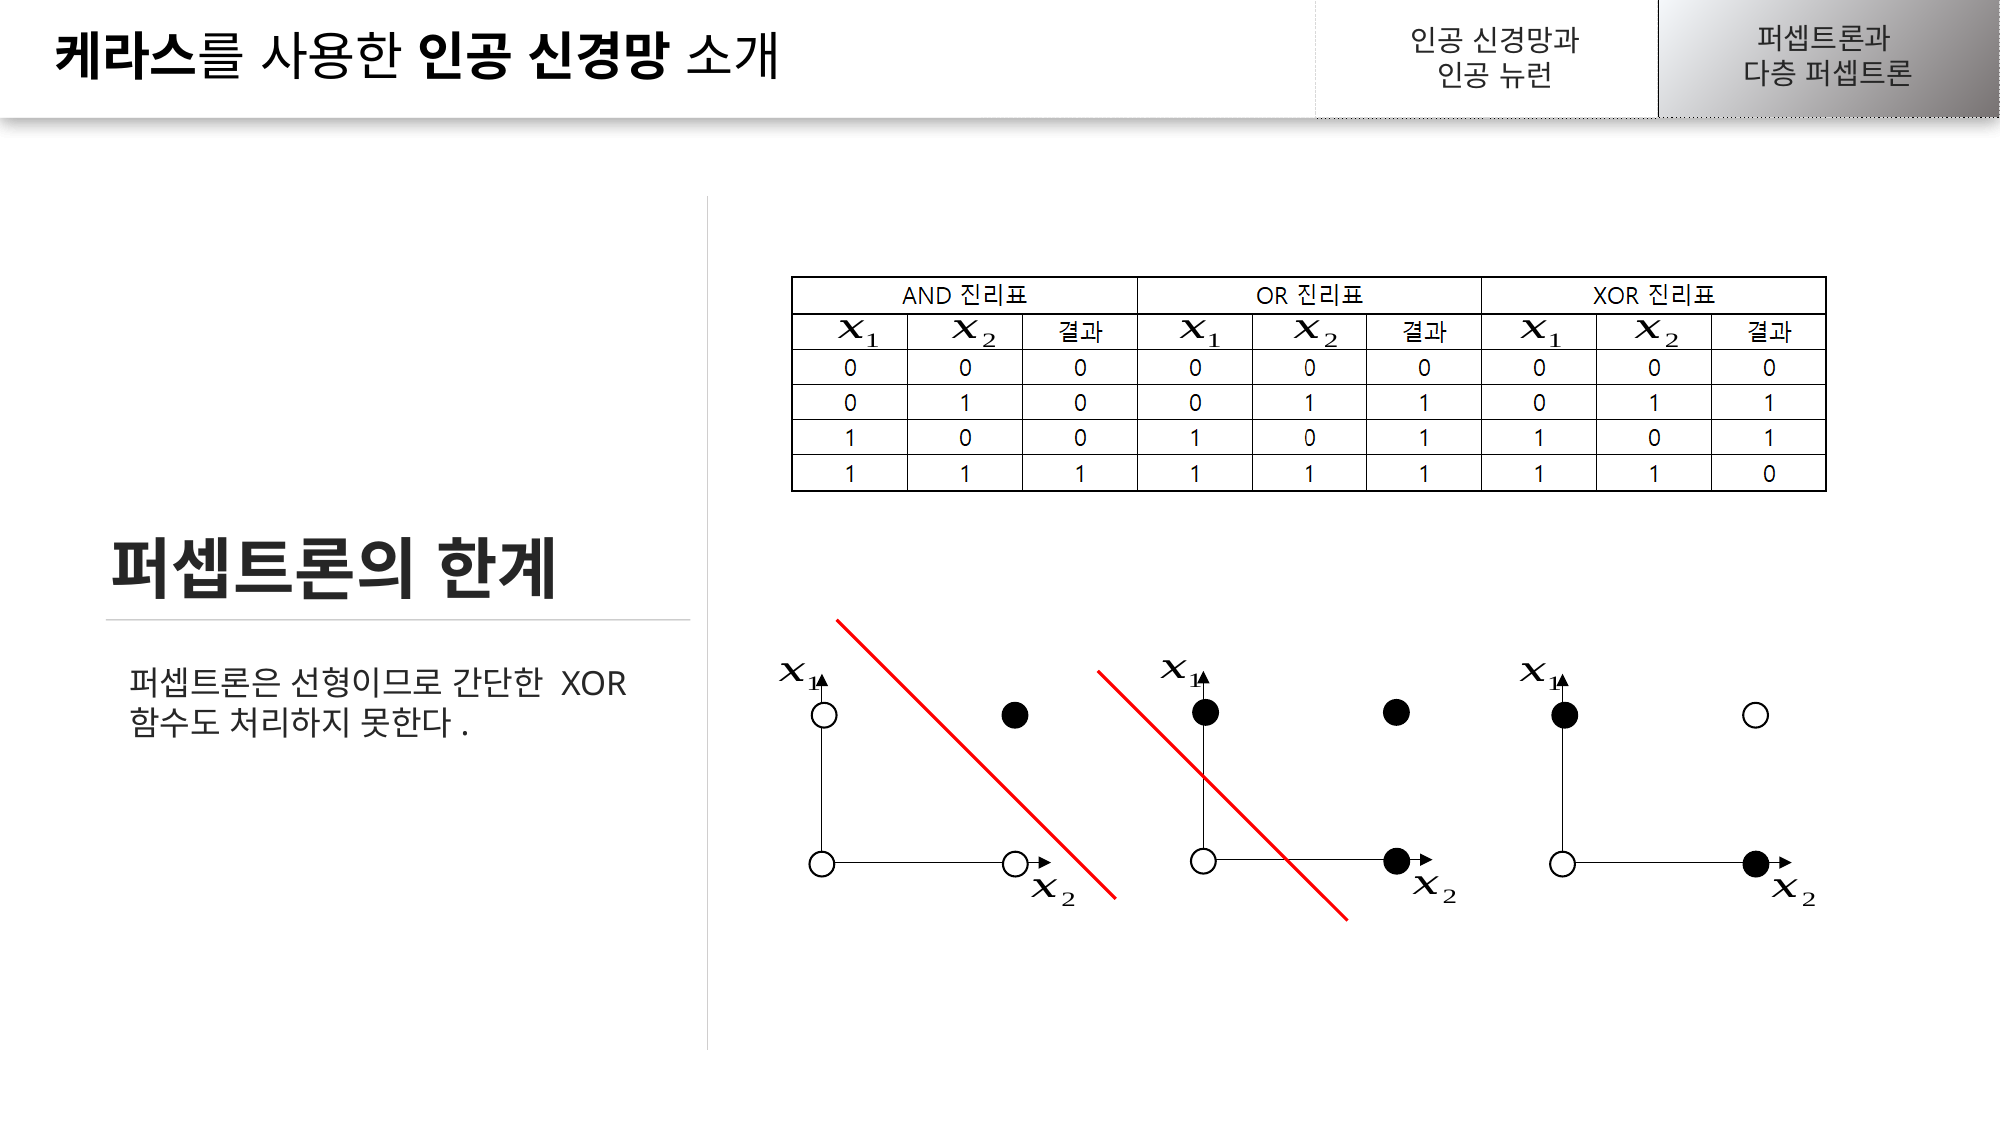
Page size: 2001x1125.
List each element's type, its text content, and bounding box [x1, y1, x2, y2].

text_box [1742, 863, 1770, 878]
text_box [1742, 850, 1770, 862]
picture [778, 266, 1836, 508]
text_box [1657, 0, 2000, 118]
text_box 퍼셉트론은 선형이므로 간단한 XOR 함수도 처리하지 못한다. [114, 654, 691, 750]
text_box [1551, 702, 1562, 729]
text_box 케라스를 사용한 인공 신경망 소개 [39, 15, 946, 94]
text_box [1097, 670, 1348, 921]
text_box 퍼셉트론의 한계 [95, 519, 707, 615]
text_box [1549, 850, 1576, 878]
text_box [1742, 701, 1770, 729]
text_box [0, 0, 1315, 119]
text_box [836, 619, 1116, 899]
text_box 인공 신경망과 인공 뉴런 [1341, 15, 1650, 100]
text_box [1383, 860, 1411, 875]
text_box [810, 702, 821, 729]
text_box [822, 701, 836, 729]
text_box [1315, 0, 1659, 119]
text_box [1382, 698, 1410, 726]
text_box [808, 850, 836, 878]
text_box [1383, 847, 1410, 859]
text_box [1563, 701, 1579, 729]
